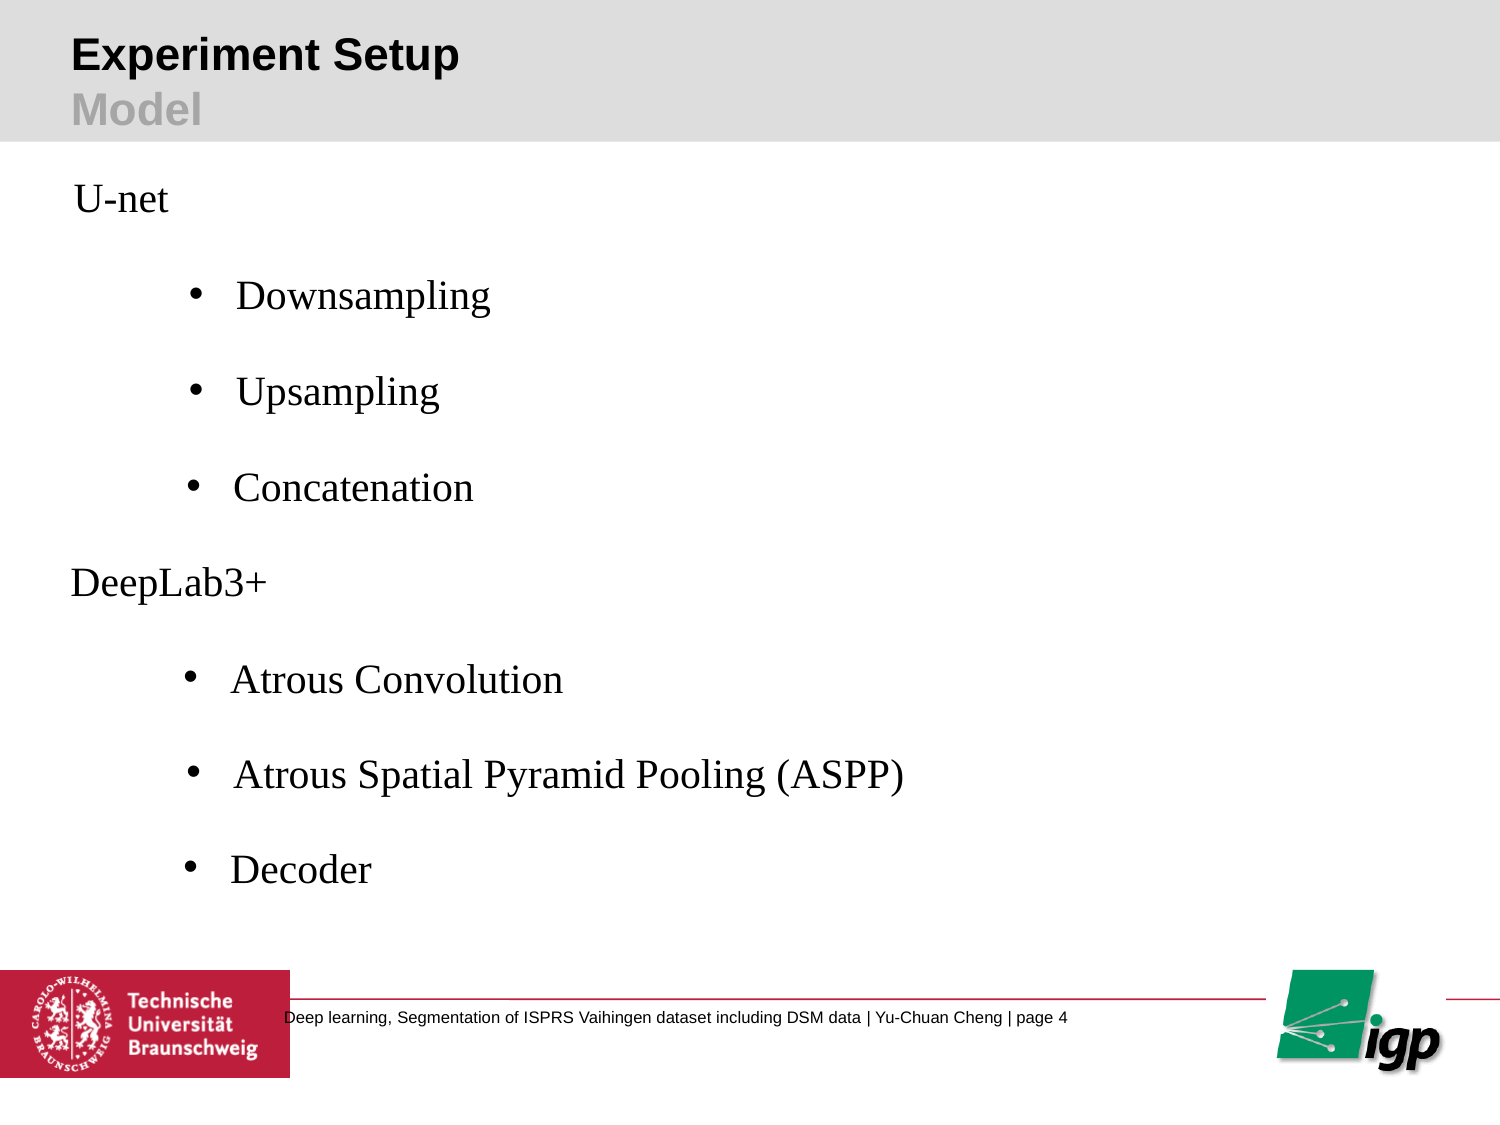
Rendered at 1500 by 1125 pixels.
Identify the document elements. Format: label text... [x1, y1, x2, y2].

list U-net [73, 162, 1448, 230]
list Upsampling [188, 355, 1448, 423]
list Decoder [182, 833, 1445, 901]
list Atrous Convolution [182, 643, 1445, 711]
picture [1266, 960, 1446, 1078]
picture [0, 970, 290, 1078]
list Downsampling [188, 259, 1448, 327]
list Atrous Spatial Pyramid Pooling (ASPP) [185, 738, 1448, 806]
list DeepLab3+ [70, 546, 1445, 614]
list Concatenation [185, 451, 1445, 519]
title Experiment Setup Model [70, 17, 1445, 135]
